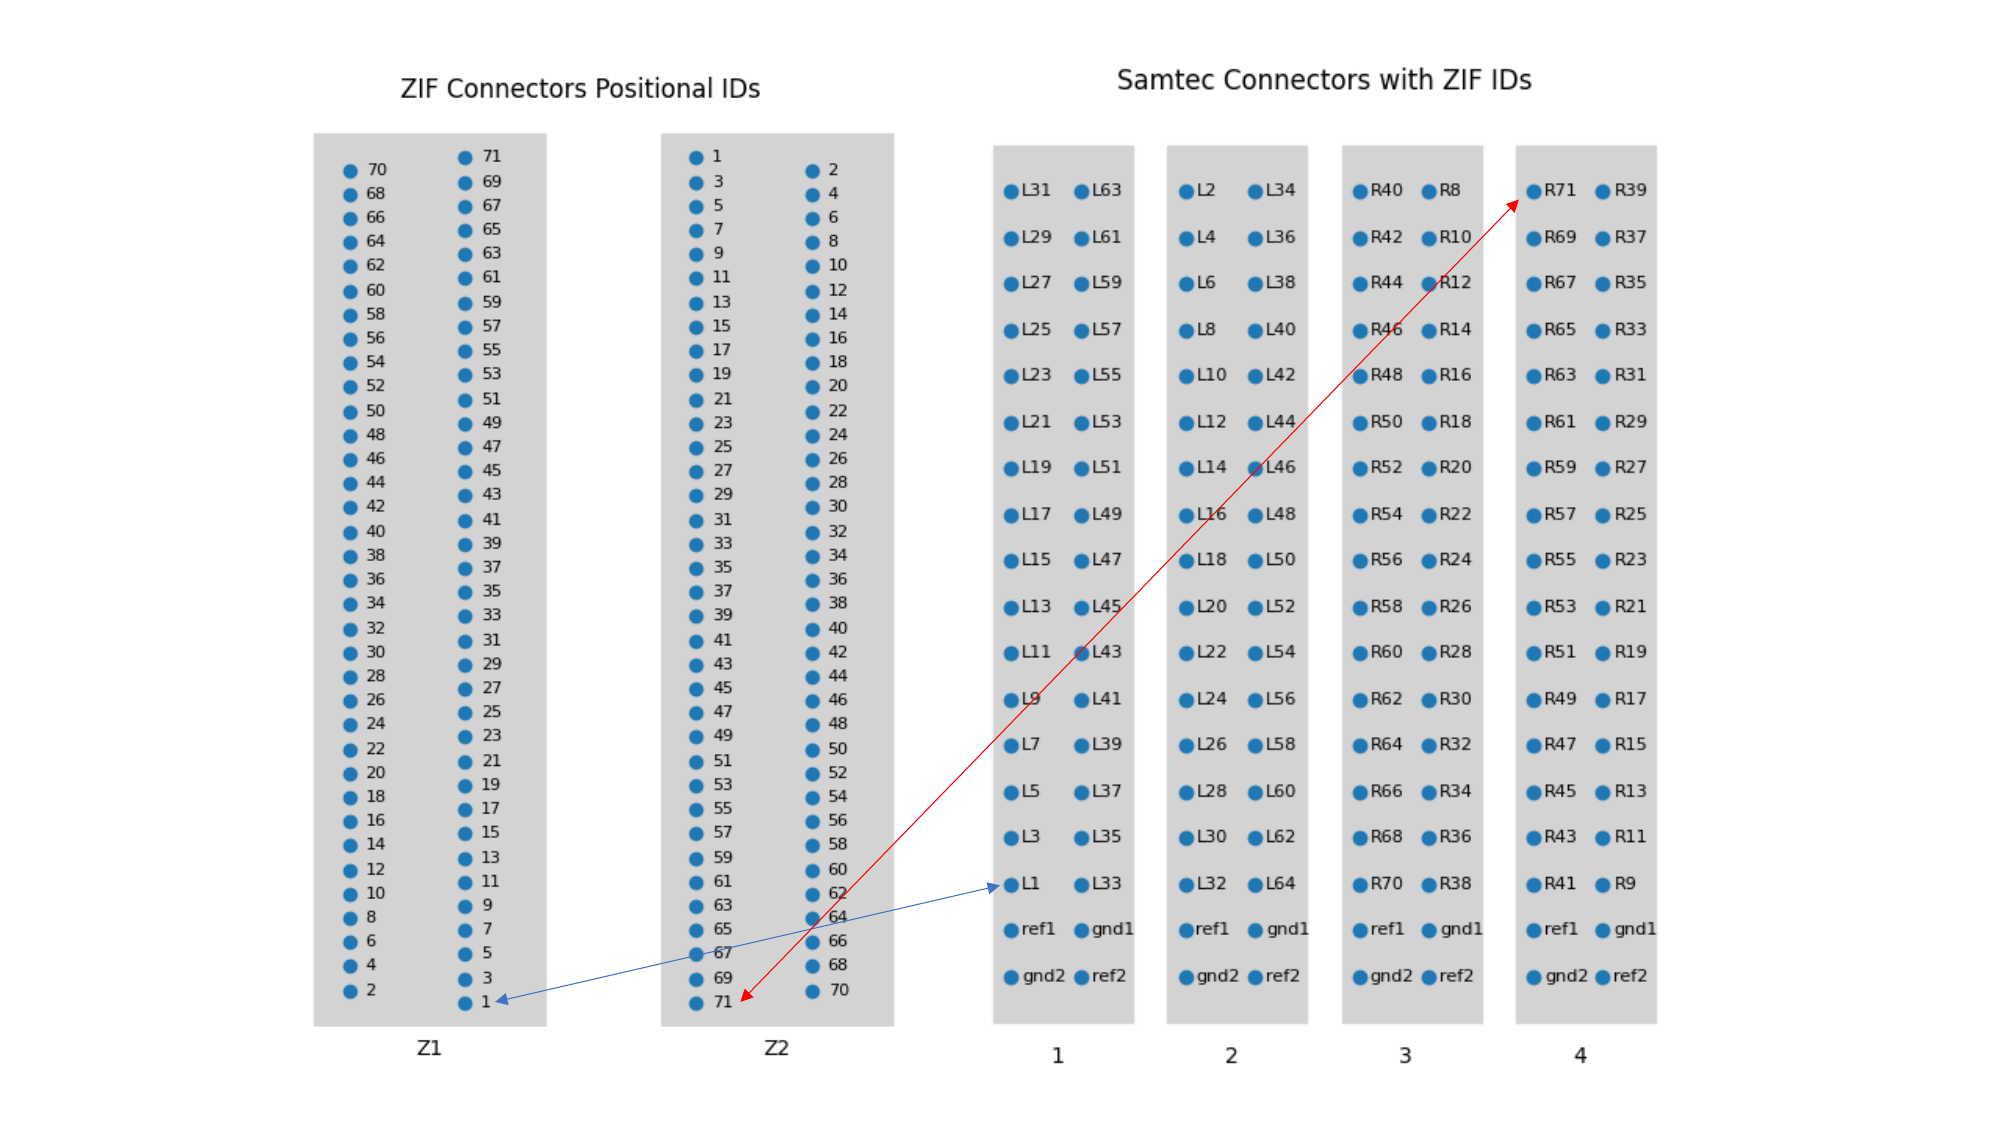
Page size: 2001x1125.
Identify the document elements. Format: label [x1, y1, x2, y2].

text_box [740, 199, 1519, 1002]
picture [967, 49, 1690, 1104]
picture [259, 31, 924, 1094]
text_box [495, 885, 740, 1002]
